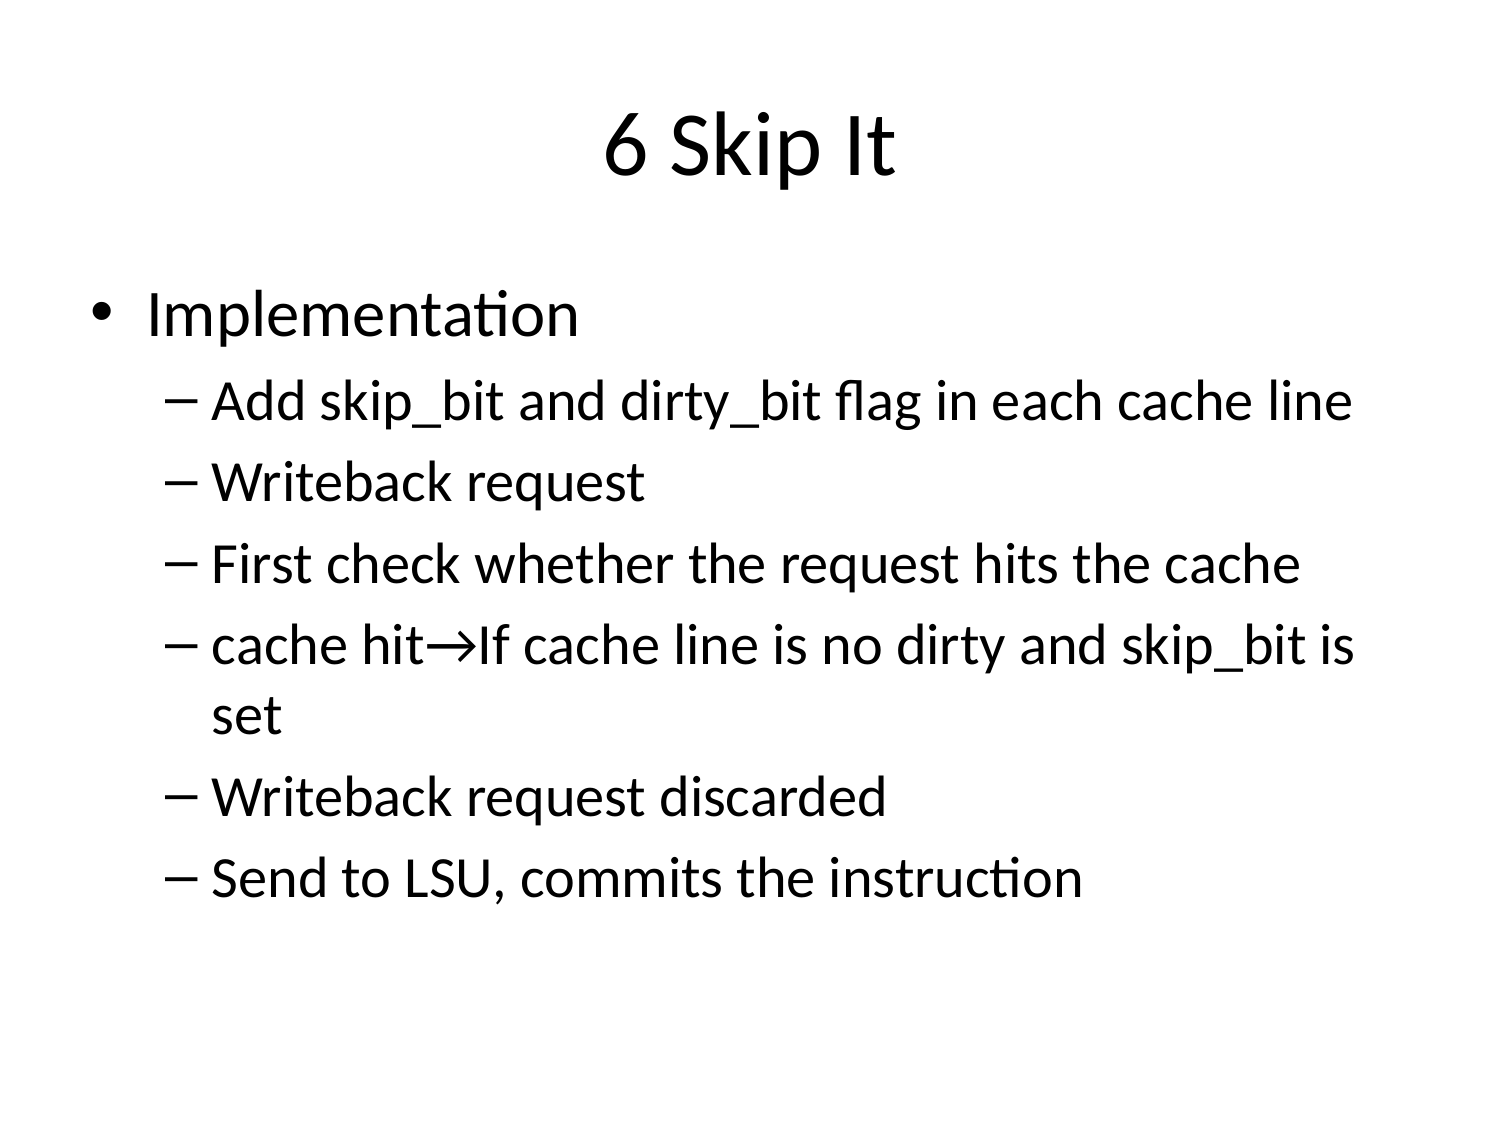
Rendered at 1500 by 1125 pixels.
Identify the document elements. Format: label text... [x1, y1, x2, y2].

list Implementation Add skip_bit and dirty_bit flag in each cache line Writeback request First check whether the request hits the cache cache hit→If cache line is no dirty and skip_bit is set Writeback request discarded Send to LSU, commits the instruction [75, 262, 1425, 1005]
title 6 Skip It [75, 45, 1425, 233]
